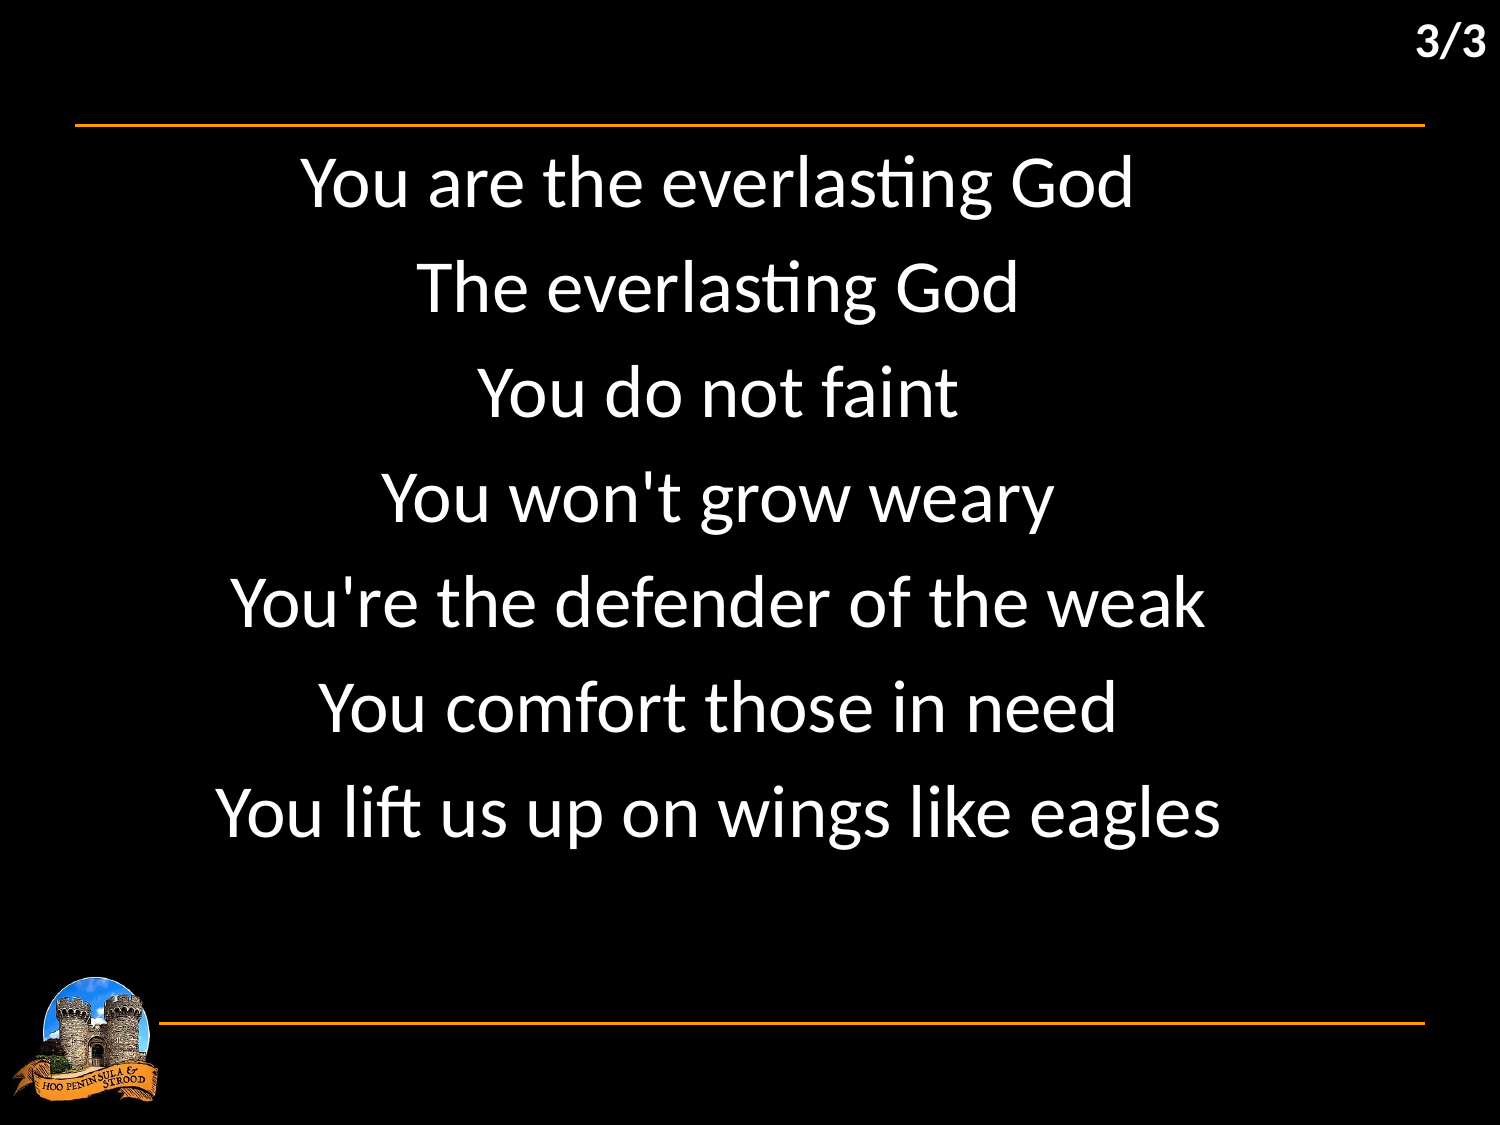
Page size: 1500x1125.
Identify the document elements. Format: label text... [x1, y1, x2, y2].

subtitle You are the everlasting God The everlasting God You do not faint You won't grow weary You're the defender of the weak You comfort those in need You lift us up on wings like eagles [0, 125, 1446, 1125]
text_box 3/3 [1399, 0, 1500, 75]
